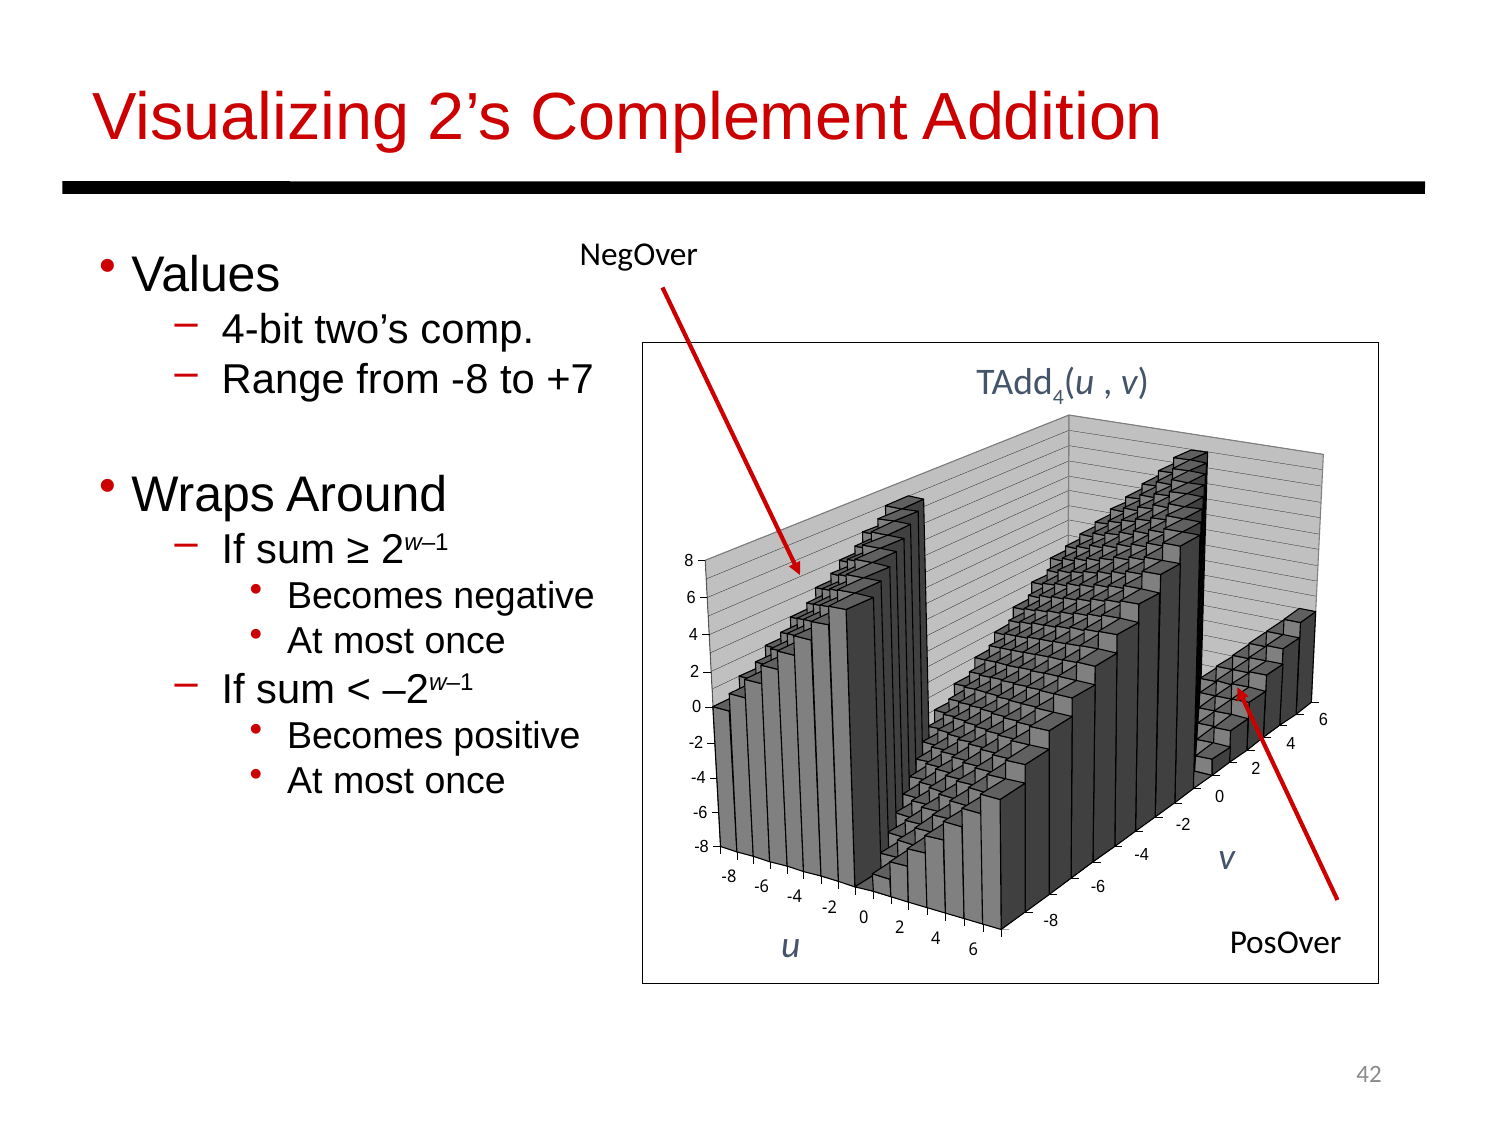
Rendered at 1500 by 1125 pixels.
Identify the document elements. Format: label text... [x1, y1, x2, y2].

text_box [637, 337, 1386, 990]
text_box NegOver [564, 224, 713, 280]
slide_number 42 [1059, 1042, 1397, 1103]
text_box Values 4-bit two’s comp. Range from -8 to +7 Wraps Around If sum ≥ 2w–1 Becomes negative At most once If sum < –2w–1 Becomes positive At most once [84, 234, 1431, 809]
text_box Visualizing 2’s Complement Addition [77, 65, 1179, 160]
